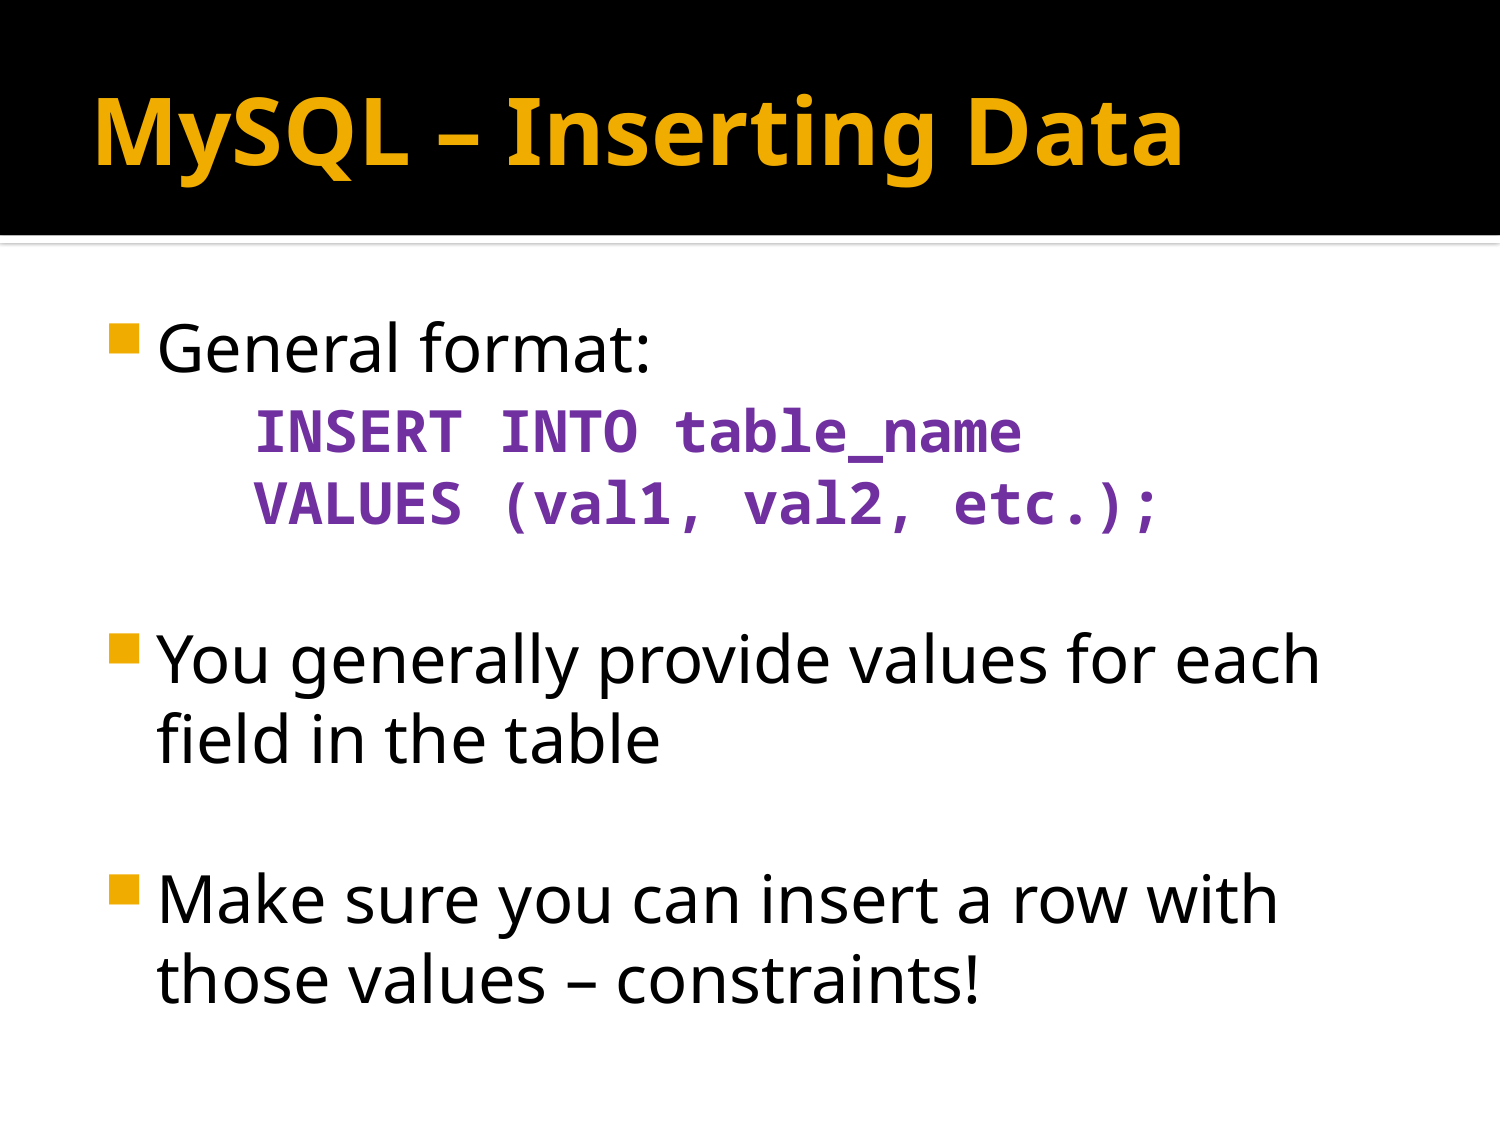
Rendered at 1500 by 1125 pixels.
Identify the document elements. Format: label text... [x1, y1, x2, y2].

title MySQL – Inserting Data [75, 25, 1425, 231]
list General format: INSERT INTO table_name VALUES (val1, val2, etc.); You generally provide values for each field in the table Make sure you can insert a row with those values – constraints! [75, 291, 1425, 1050]
